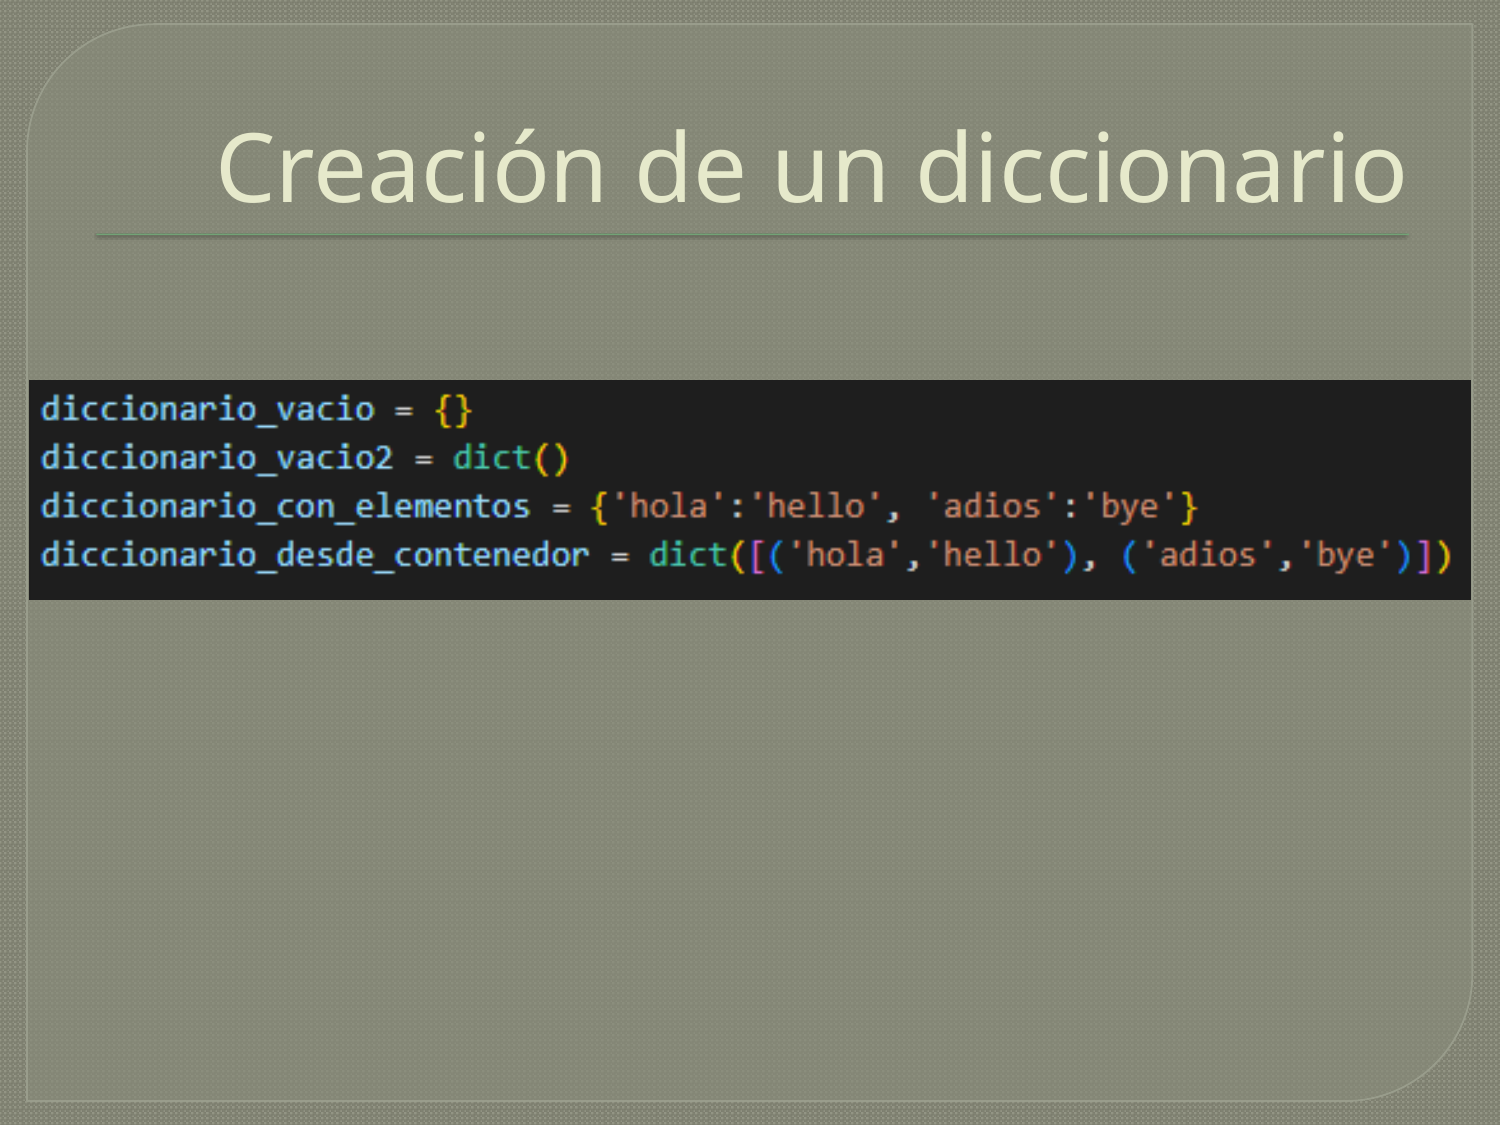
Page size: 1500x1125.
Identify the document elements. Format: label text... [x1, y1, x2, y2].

title Creación de un diccionario [75, 41, 1425, 230]
picture [29, 379, 1471, 600]
